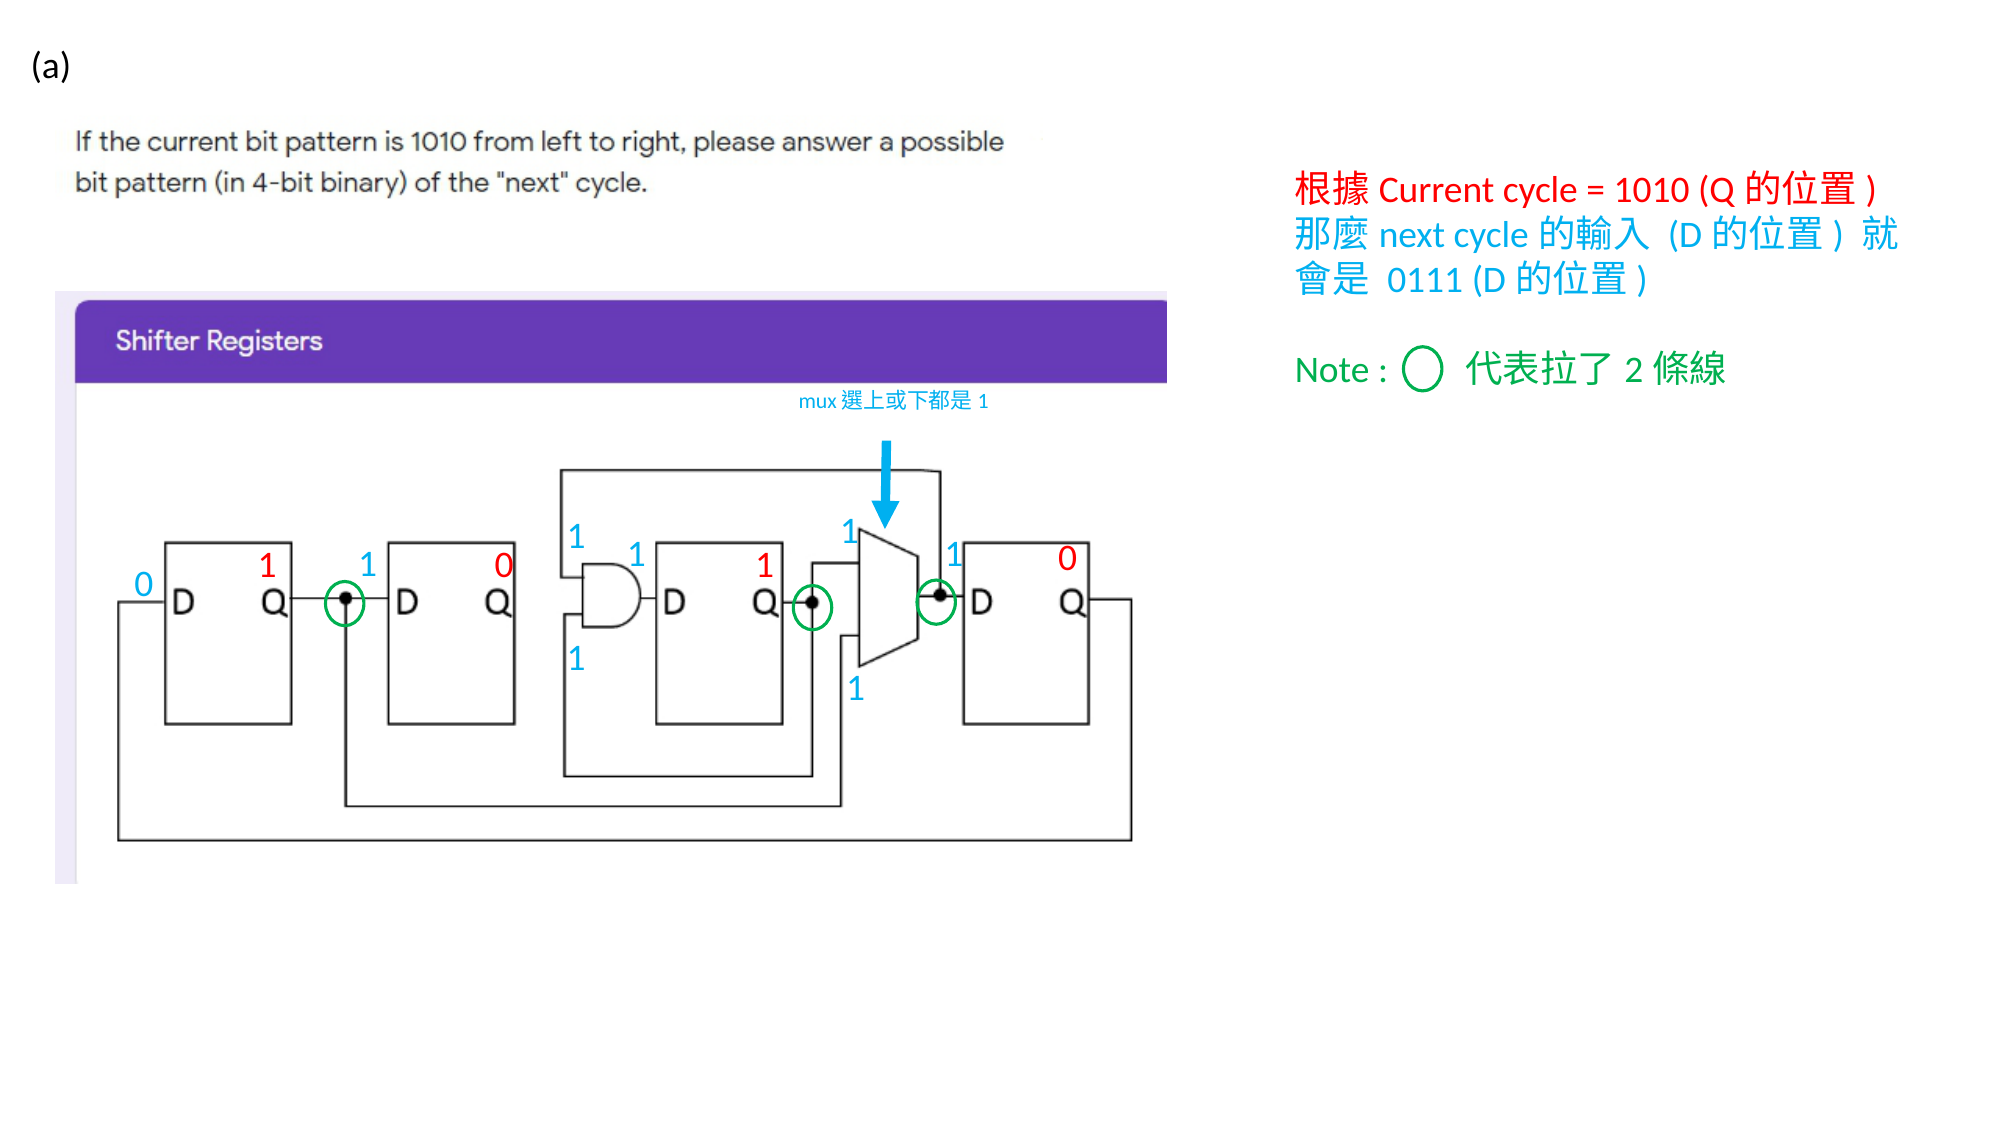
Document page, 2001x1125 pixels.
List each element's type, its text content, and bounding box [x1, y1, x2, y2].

text_box (a) [15, 33, 95, 94]
text_box 根據Current cycle = 1010 (Q的位置) 那麼next cycle的輸入 (D的位置) 就會是 0111 (D的位置) Note : 代表拉了2條線 [1280, 157, 1918, 443]
picture [55, 115, 1043, 200]
text_box [1402, 345, 1443, 392]
picture [55, 291, 1167, 884]
